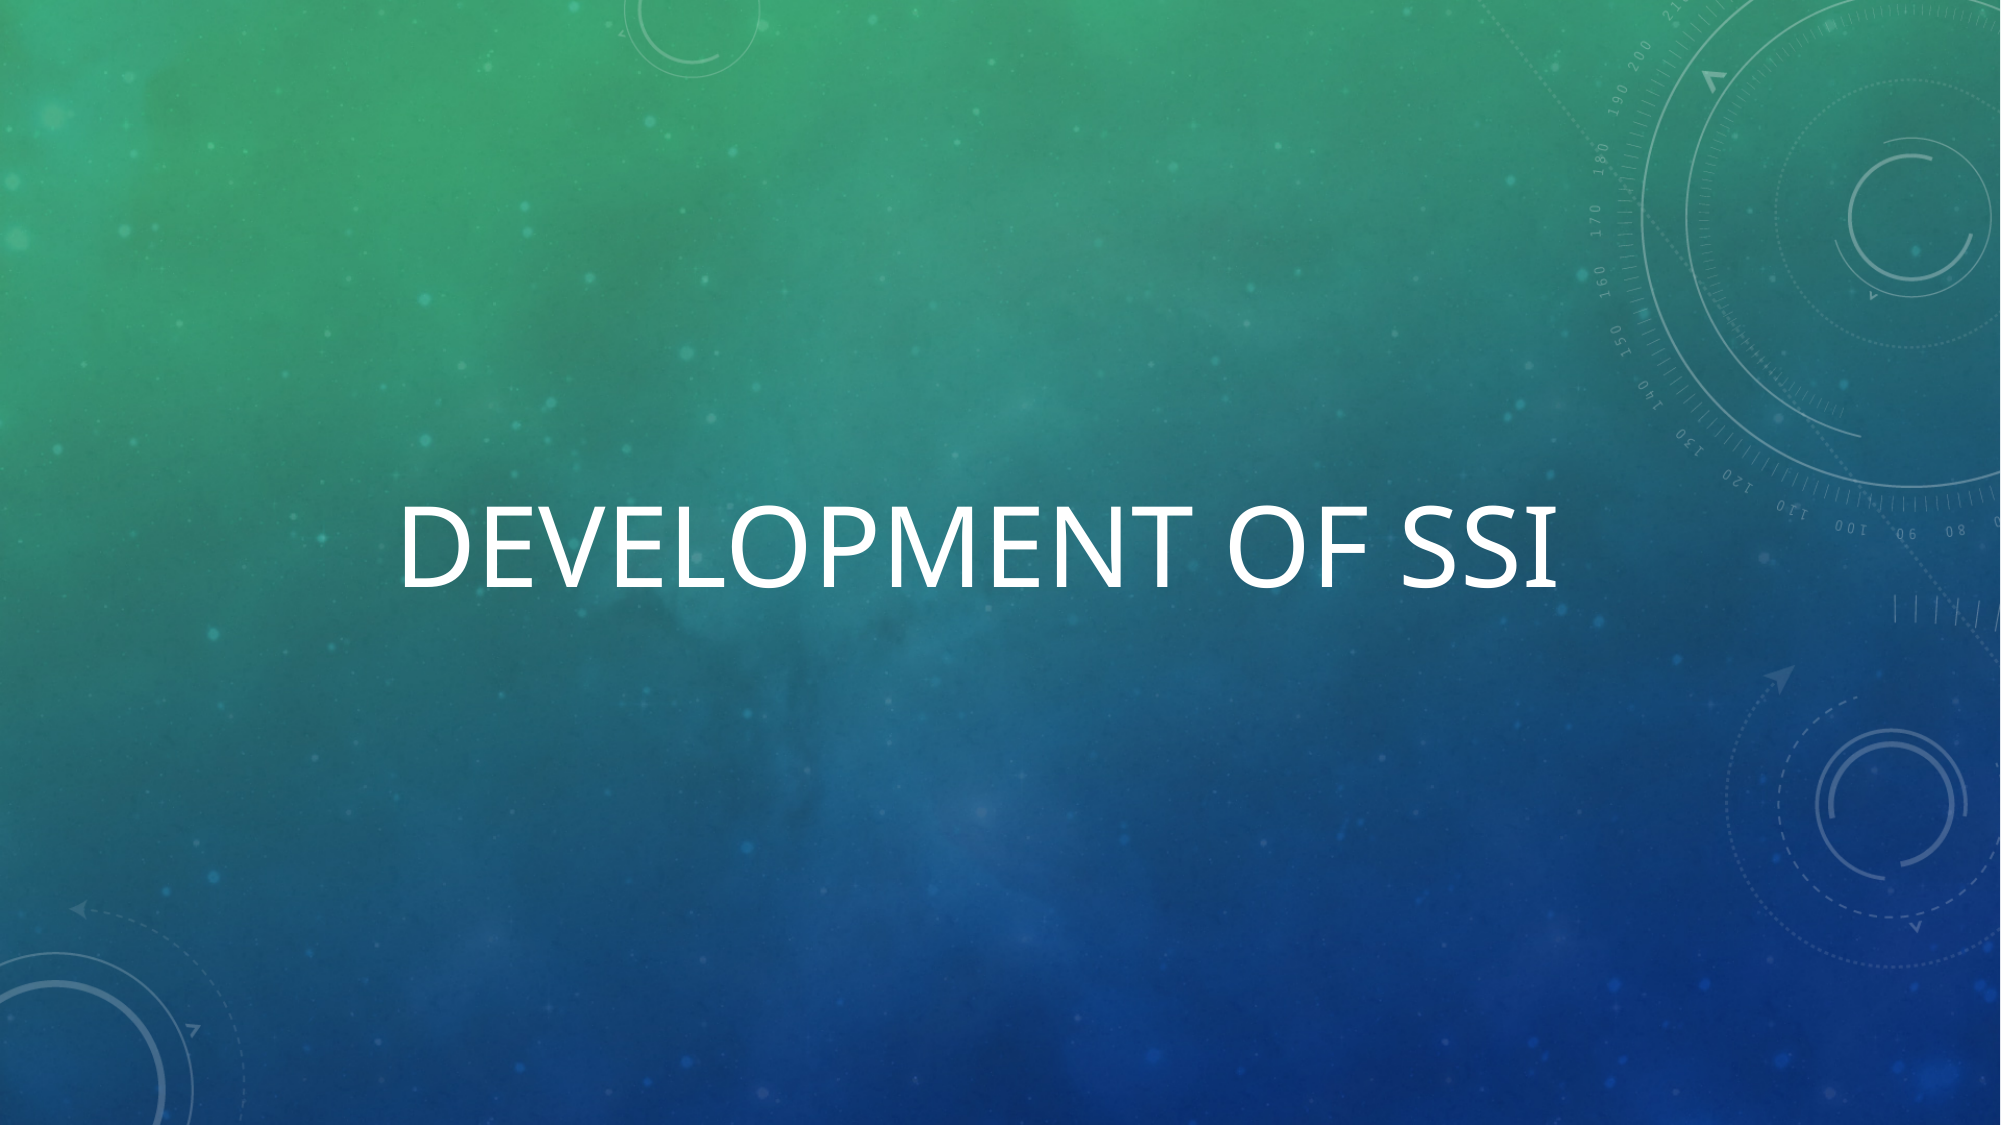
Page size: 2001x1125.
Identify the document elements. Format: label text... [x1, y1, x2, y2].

title Development of SSI [146, 423, 1809, 663]
picture [0, 0, 2001, 1125]
